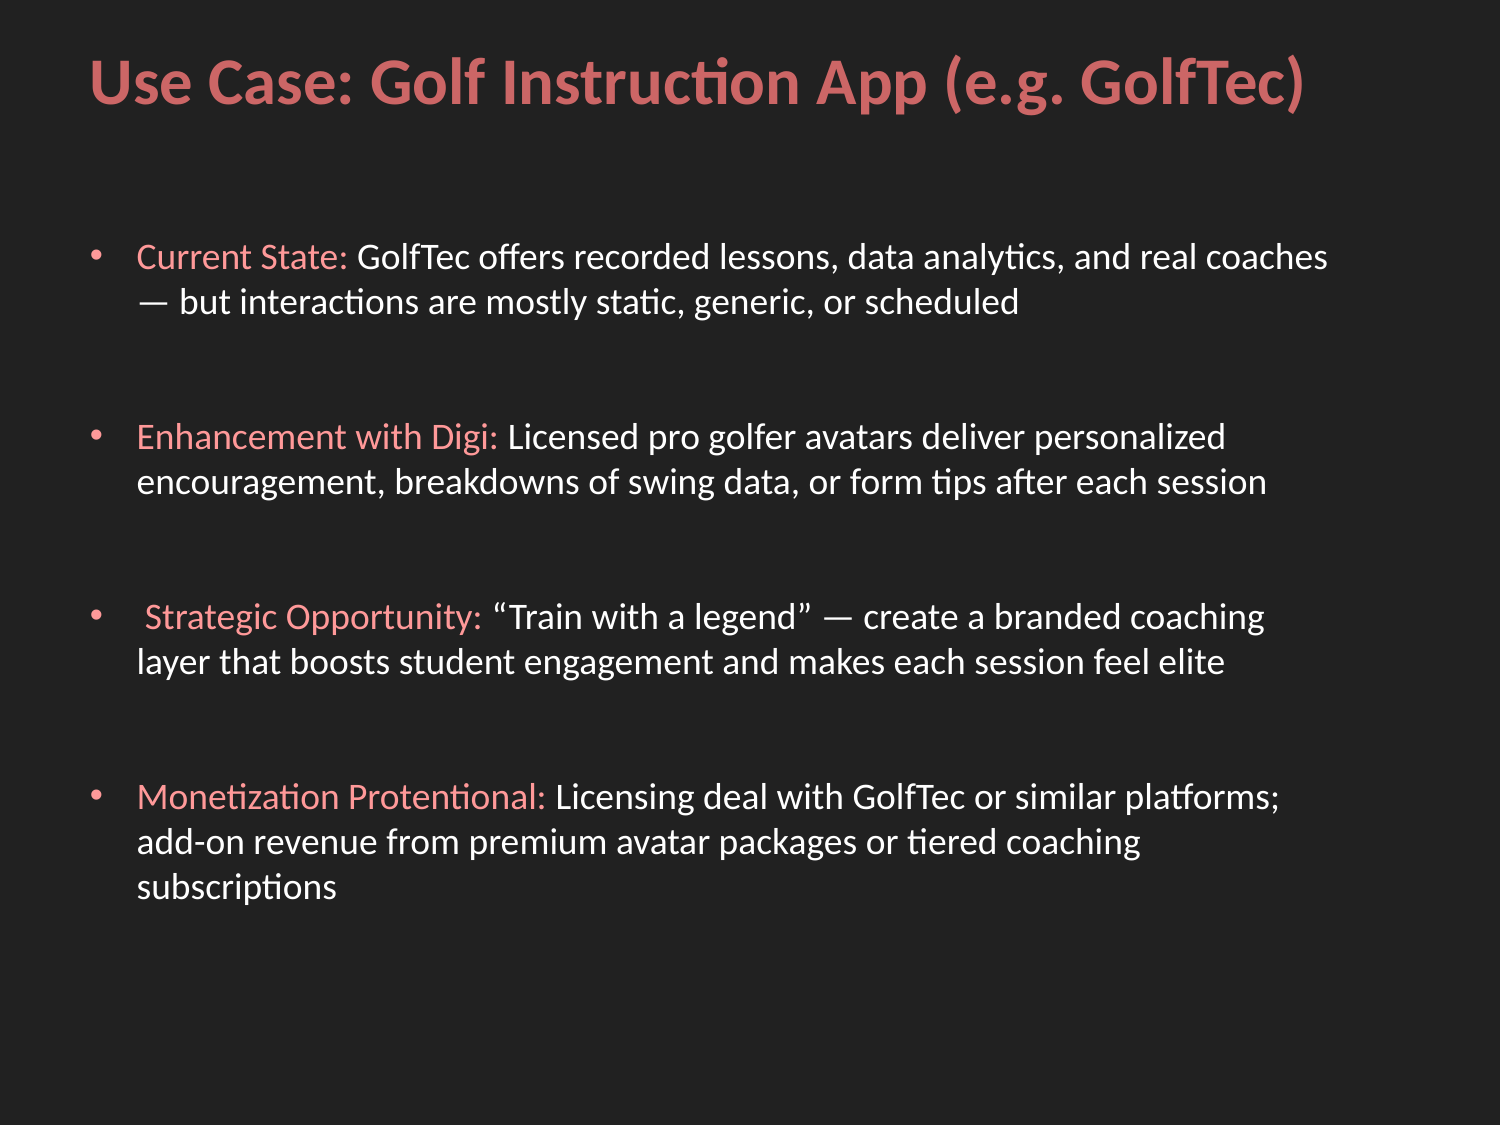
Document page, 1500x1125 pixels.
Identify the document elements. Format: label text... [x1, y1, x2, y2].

text_box Current State: GolfTec offers recorded lessons, data analytics, and real coaches — but interactions are mostly static, generic, or scheduled Enhancement with Digi: Licensed pro golfer avatars deliver personalized encouragement, breakdowns of swing data, or form tips after each session Strategic Opportunity: “Train with a legend” — create a branded coaching layer that boosts student engagement and makes each session feel elite Monetization Protentional: Licensing deal with GolfTec or similar platforms; add-on revenue from premium avatar packages or tiered coaching subscriptions [74, 224, 1350, 915]
text_box Use Case: Golf Instruction App (e.g. GolfTec) [75, 30, 1485, 126]
